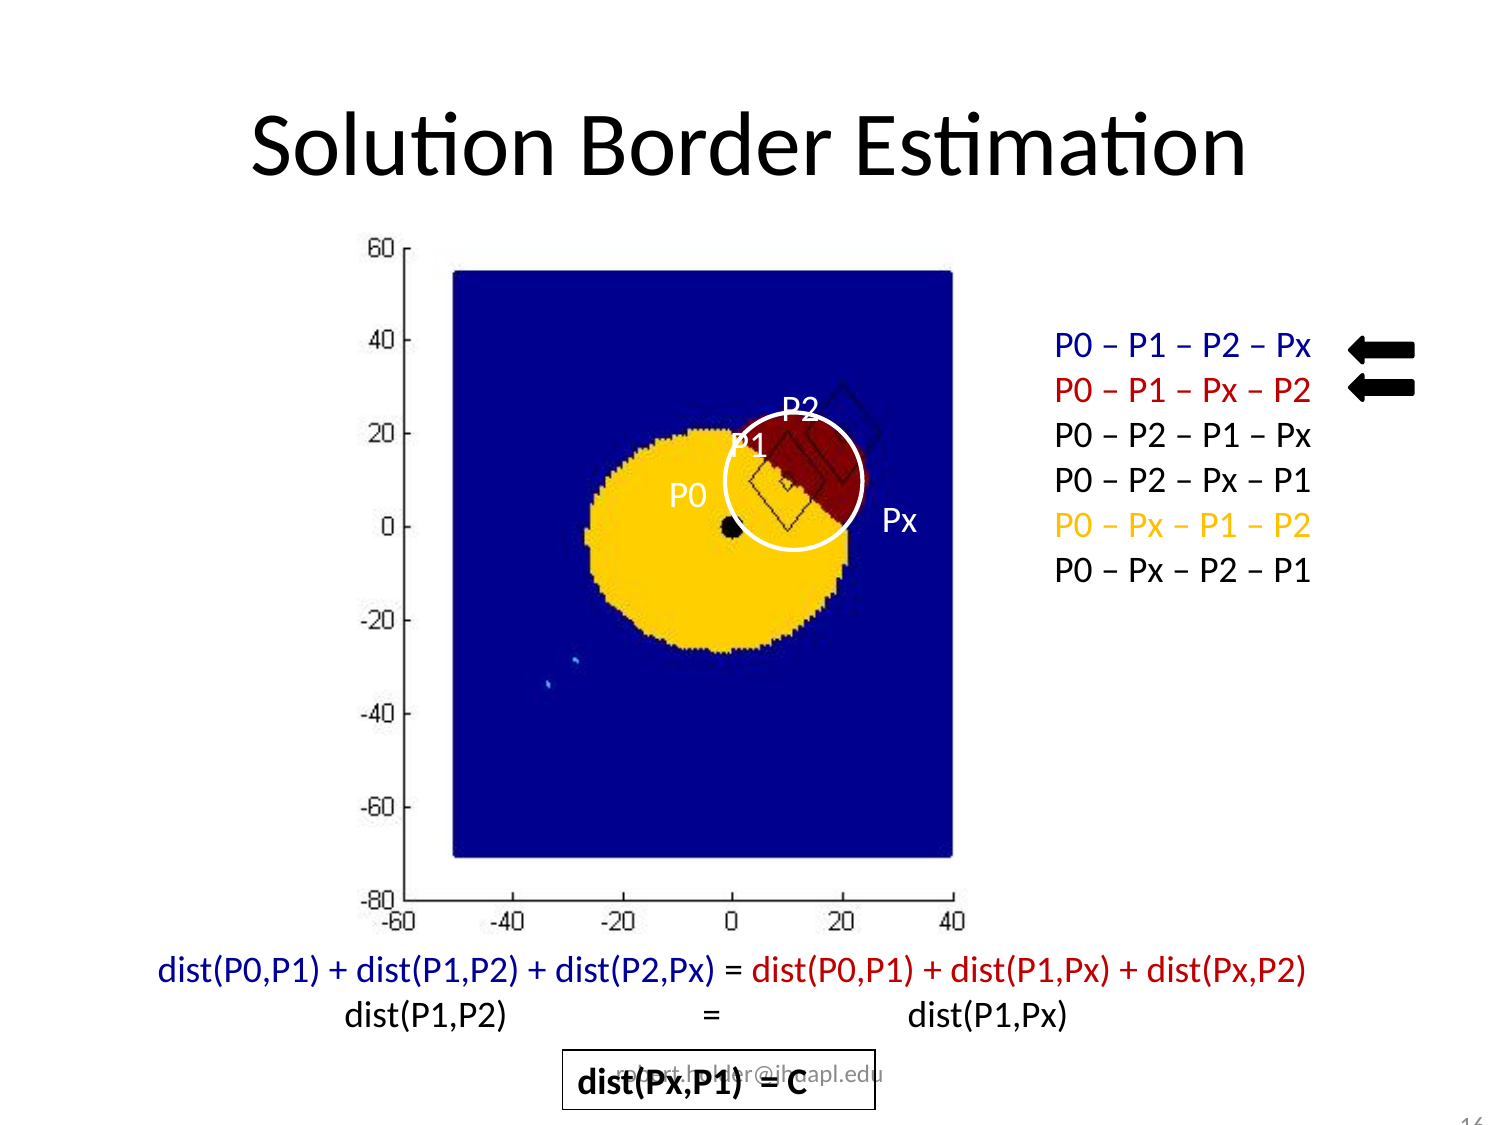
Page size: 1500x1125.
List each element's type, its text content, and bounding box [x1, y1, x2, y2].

text_box P0 – P1 – P2 – Px P0 – P1 – Px – P2 P0 – P2 – P1 – Px P0 – P2 – Px – P1 P0 – Px – P1 – P2 P0 – Px – P2 – P1 [1039, 312, 1327, 598]
text_box [1347, 373, 1415, 402]
footer robert.holder@jhuapl.edu [512, 1042, 988, 1103]
title Solution Border Estimation [75, 45, 1425, 233]
picture [312, 187, 1020, 988]
text_box [1347, 335, 1415, 365]
text_box dist(Px,P1) = C [562, 1103, 875, 1110]
slide_number 16 [1149, 1087, 1500, 1125]
text_box dist(P0,P1) + dist(P1,P2) + dist(P2,Px) = dist(P0,P1) + dist(P1,Px) + dist(Px,P2) dist(P1,P2) = dist(P1,Px) [142, 937, 1323, 1043]
